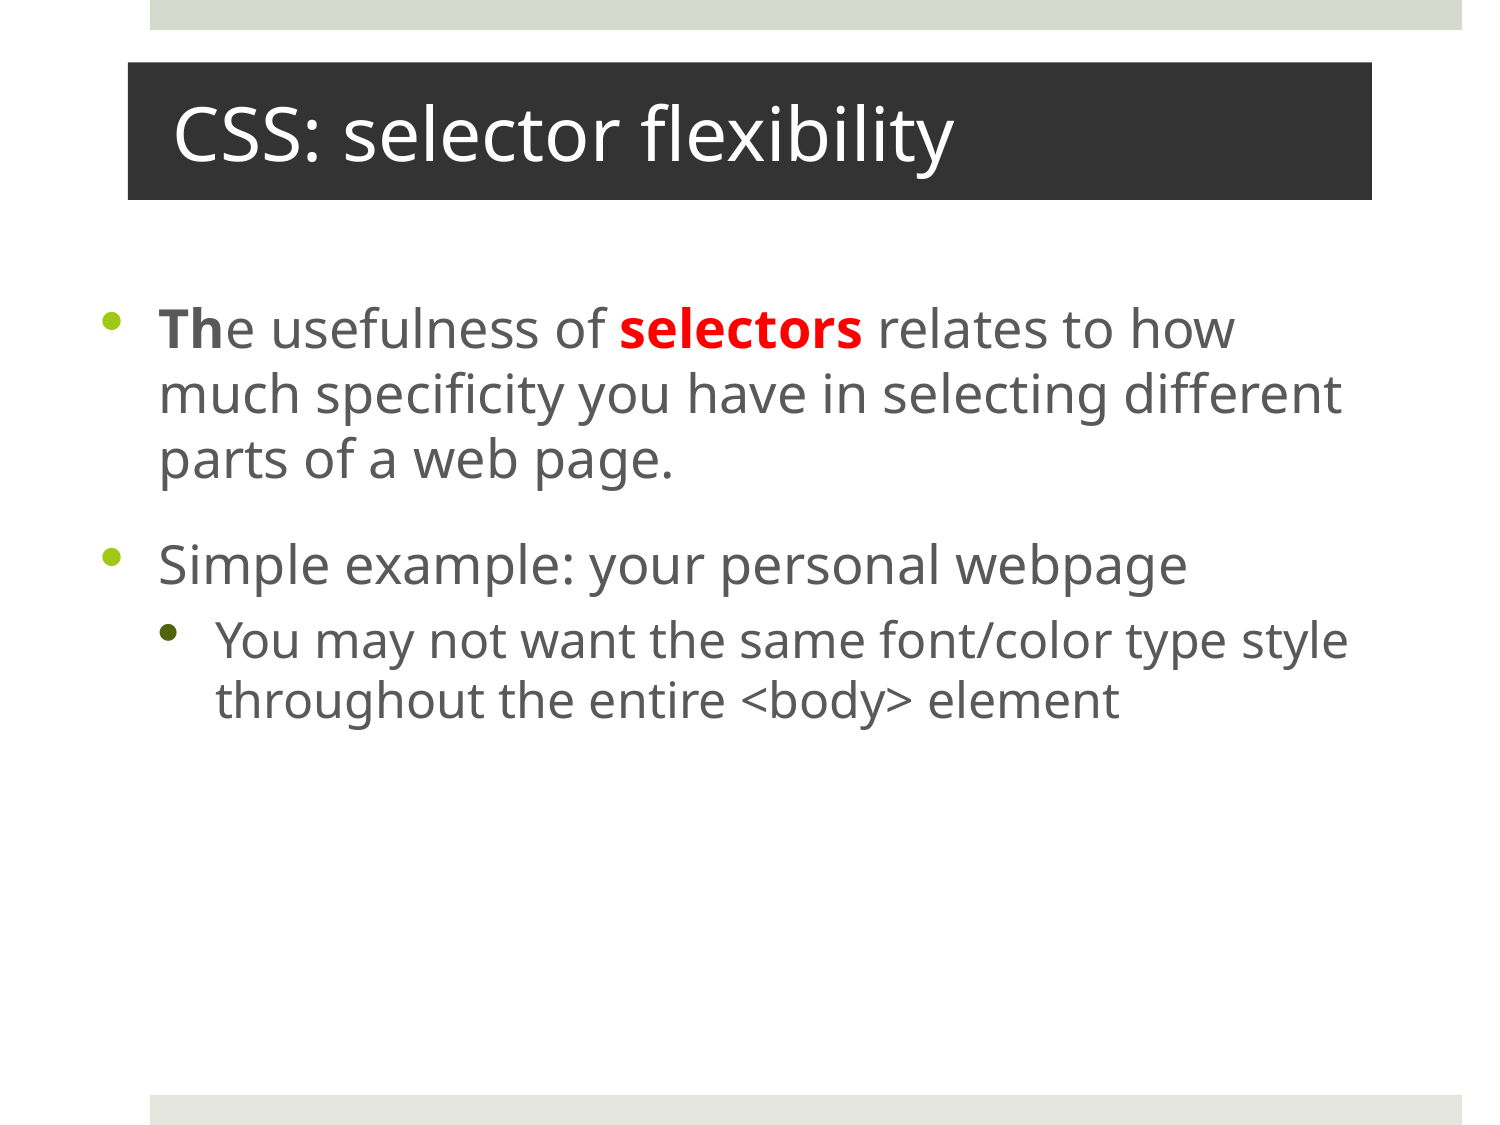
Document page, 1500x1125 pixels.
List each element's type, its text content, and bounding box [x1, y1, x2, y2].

list The usefulness of selectors relates to how much specificity you have in selecting different parts of a web page. Simple example: your personal webpage You may not want the same font/color type style throughout the entire <body> element [87, 287, 1372, 813]
title CSS: selector flexibility [127, 62, 1372, 200]
